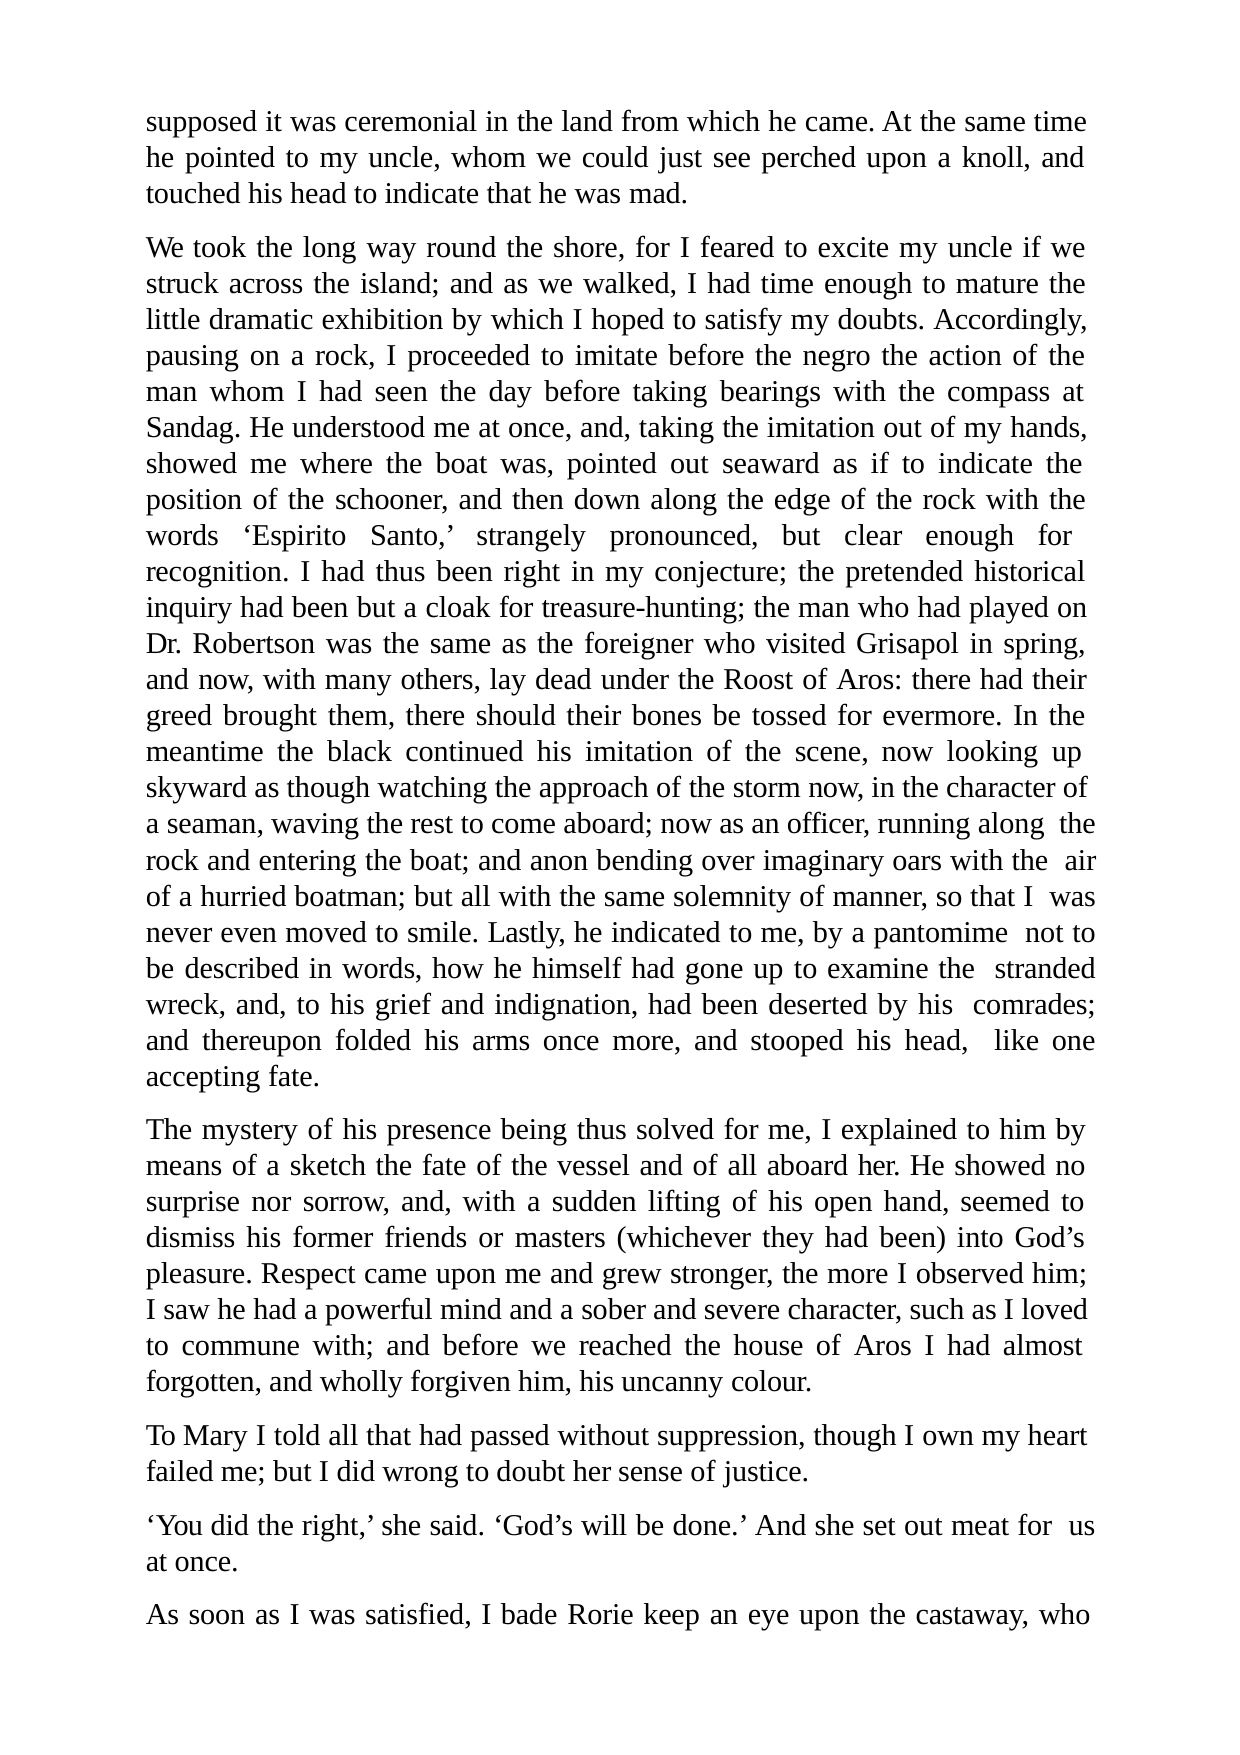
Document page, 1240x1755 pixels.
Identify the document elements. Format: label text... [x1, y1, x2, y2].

text_box supposed it was ceremonial in the land from which he came. At the same time he pointed to my uncle, whom we could just see perched upon a knoll, and touched his head to indicate that he was mad. We took the long way round the shore, for I feared to excite my uncle if we struck across the island; and as we walked, I had time enough to mature the little dramatic exhibition by which I hoped to satisfy my doubts. Accordingly, pausing on a rock, I proceeded to imitate before the negro the action of the man whom I had seen the day before taking bearings with the compass at Sandag. He understood me at once, and, taking the imitation out of my hands, showed me where the boat was, pointed out seaward as if to indicate the position of the schooner, and then down along the edge of the rock with the words ‘Espirito Santo,’ strangely pronounced, but clear enough for recognition. I had thus been right in my conjecture; the pretended historical inquiry had been but a cloak for treasure-hunting; the man who had played on Dr. Robertson was the same as the foreigner who visited Grisapol in spring, and now, with many others, lay dead under the Roost of Aros: there had their greed brought them, there should their bones be tossed for evermore. In the meantime the black continued his imitation of the scene, now looking up skyward as though watching the approach of the storm now, in the character of a seaman, waving the rest to come aboard; now as an officer, running along the rock and entering the boat; and anon bending over imaginary oars with the air of a hurried boatman; but all with the same solemnity of manner, so that I was never even moved to smile. Lastly, he indicated to me, by a pantomime not to be described in words, how he himself had gone up to examine the stranded wreck, and, to his grief and indignation, had been deserted by his comrades; and thereupon folded his arms once more, and stooped his head, like one accepting fate. The mystery of his presence being thus solved for me, I explained to him by means of a sketch the fate of the vessel and of all aboard her. He showed no surprise nor sorrow, and, with a sudden lifting of his open hand, seemed to dismiss his former friends or masters (whichever they had been) into God’s pleasure. Respect came upon me and grew stronger, the more I observed him; I saw he had a powerful mind and a sober and severe character, such as I loved to commune with; and before we reached the house of Aros I had almost forgotten, and wholly forgiven him, his uncanny colour. To Mary I told all that had passed without suppression, though I own my heart failed me; but I did wrong to doubt her sense of justice. ‘You did the right,’ she said. ‘God’s will be done.’ And she set out meat for us at once. As soon as I was satisfied, I bade Rorie keep an eye upon the castaway, who [143, 98, 1097, 1631]
